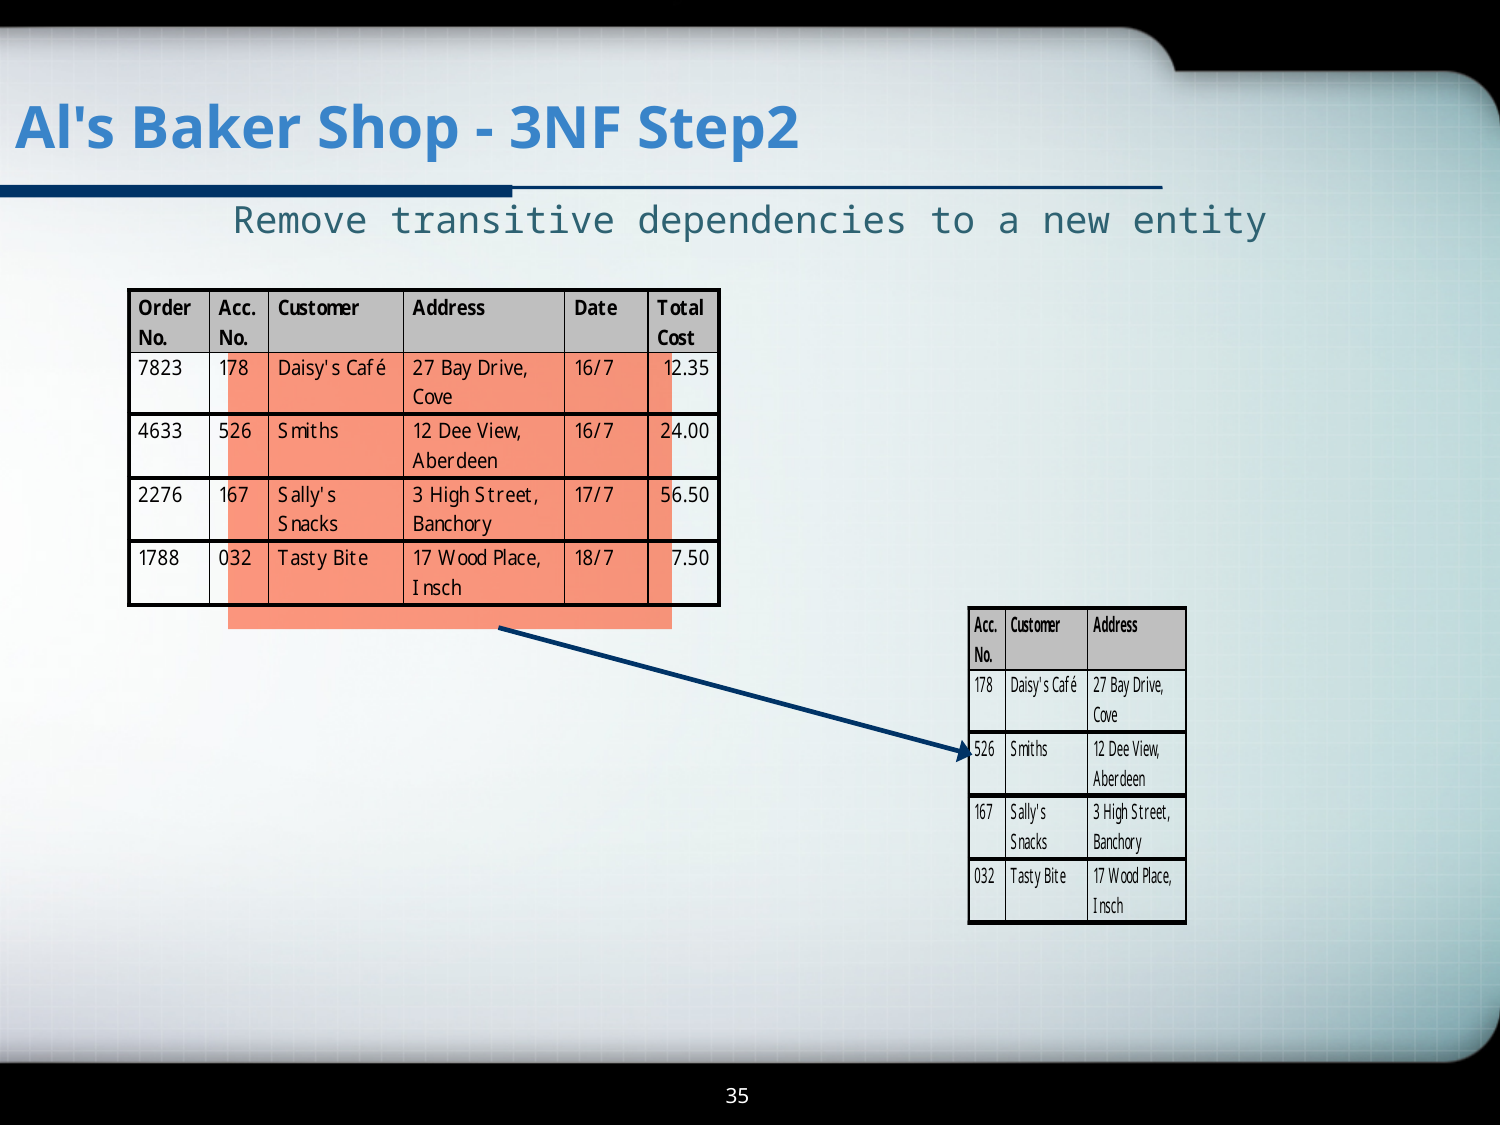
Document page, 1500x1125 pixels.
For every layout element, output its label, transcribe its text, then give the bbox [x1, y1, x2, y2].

slide_number 35 [562, 1075, 913, 1116]
title Al's Baker Shop - 3NF Step2 [0, 74, 1276, 176]
picture [0, 249, 1500, 1125]
text_box Remove transitive dependencies to a new entity [0, 188, 1500, 249]
picture [0, 0, 1500, 188]
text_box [127, 288, 872, 638]
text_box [498, 605, 1424, 956]
